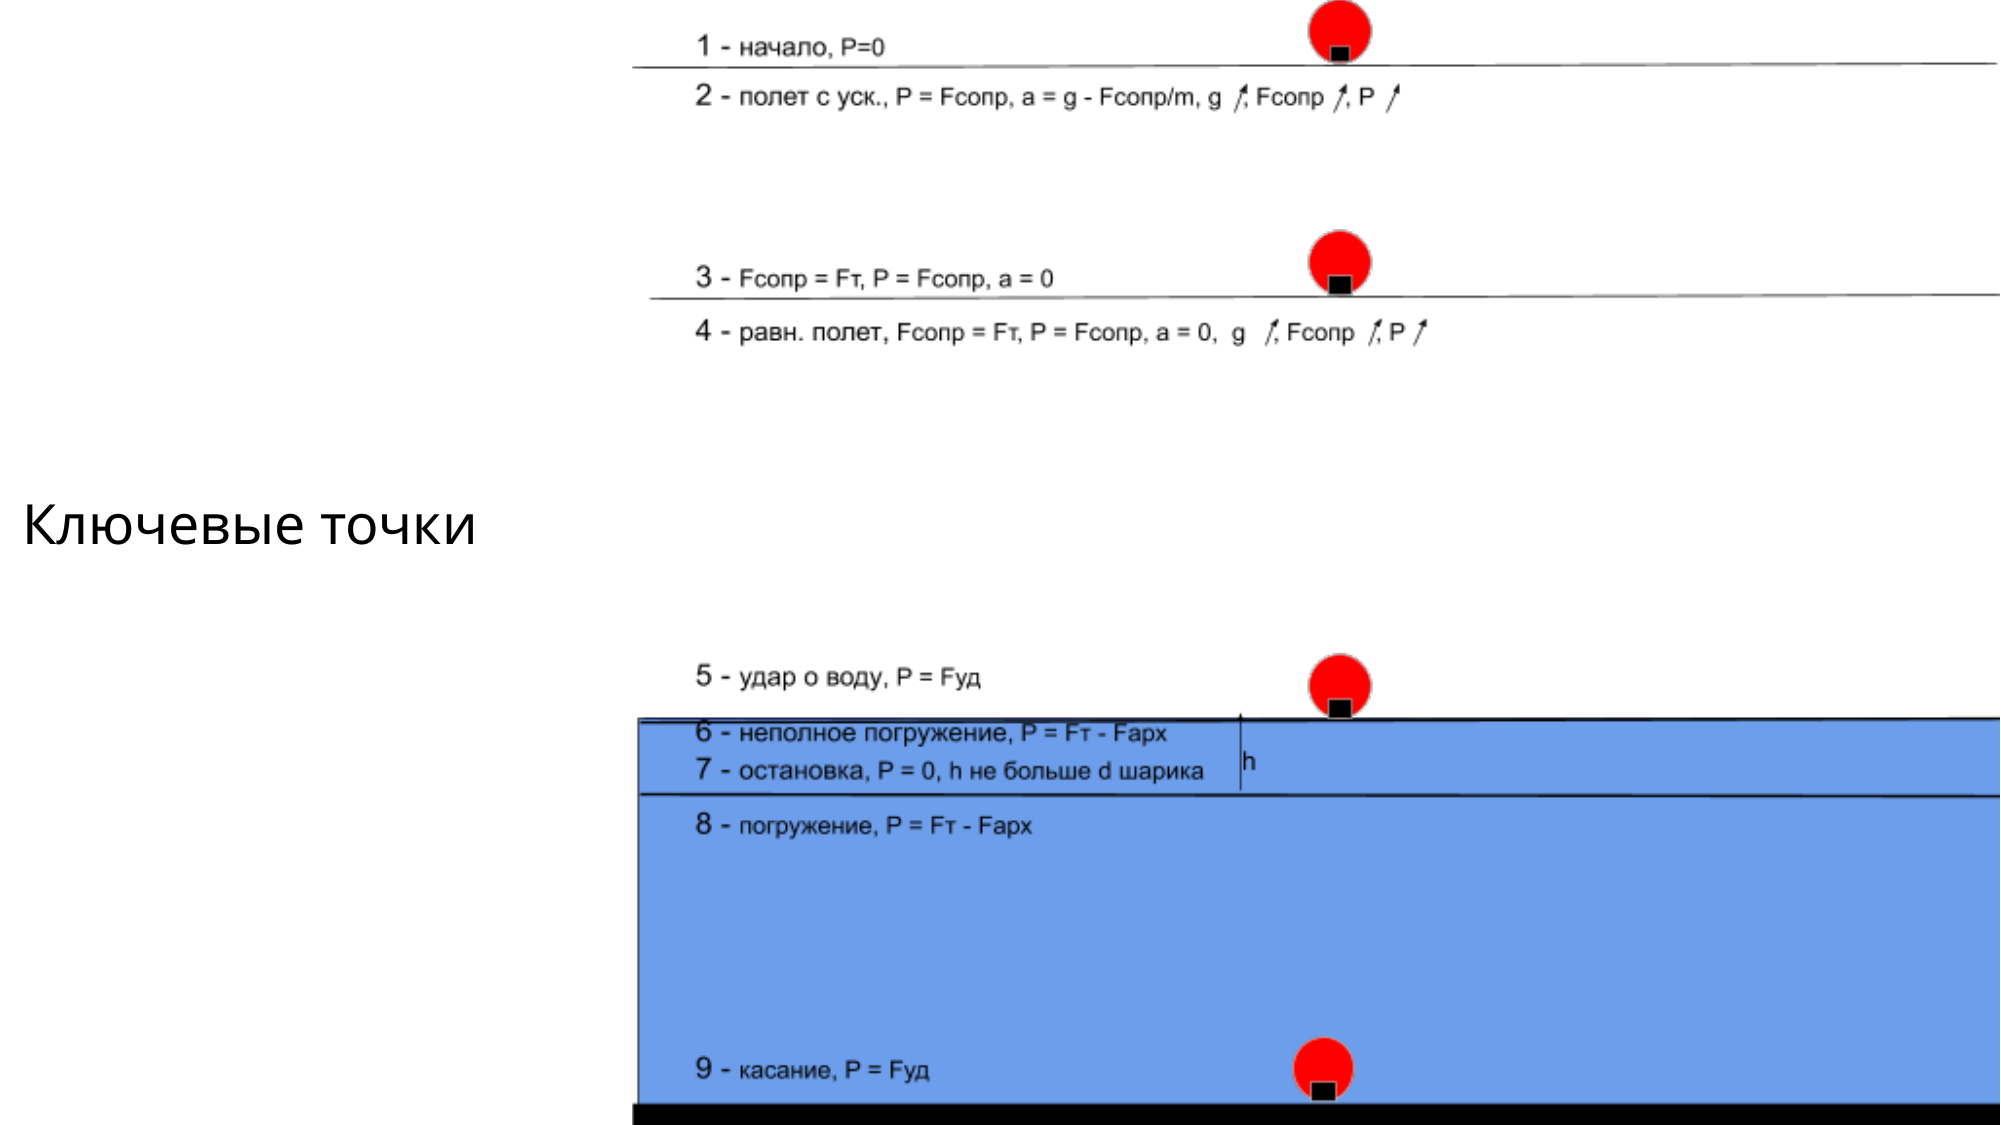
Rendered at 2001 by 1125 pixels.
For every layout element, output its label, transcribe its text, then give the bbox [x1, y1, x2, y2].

picture [632, 0, 2000, 1125]
title Ключевые точки [0, 459, 500, 565]
